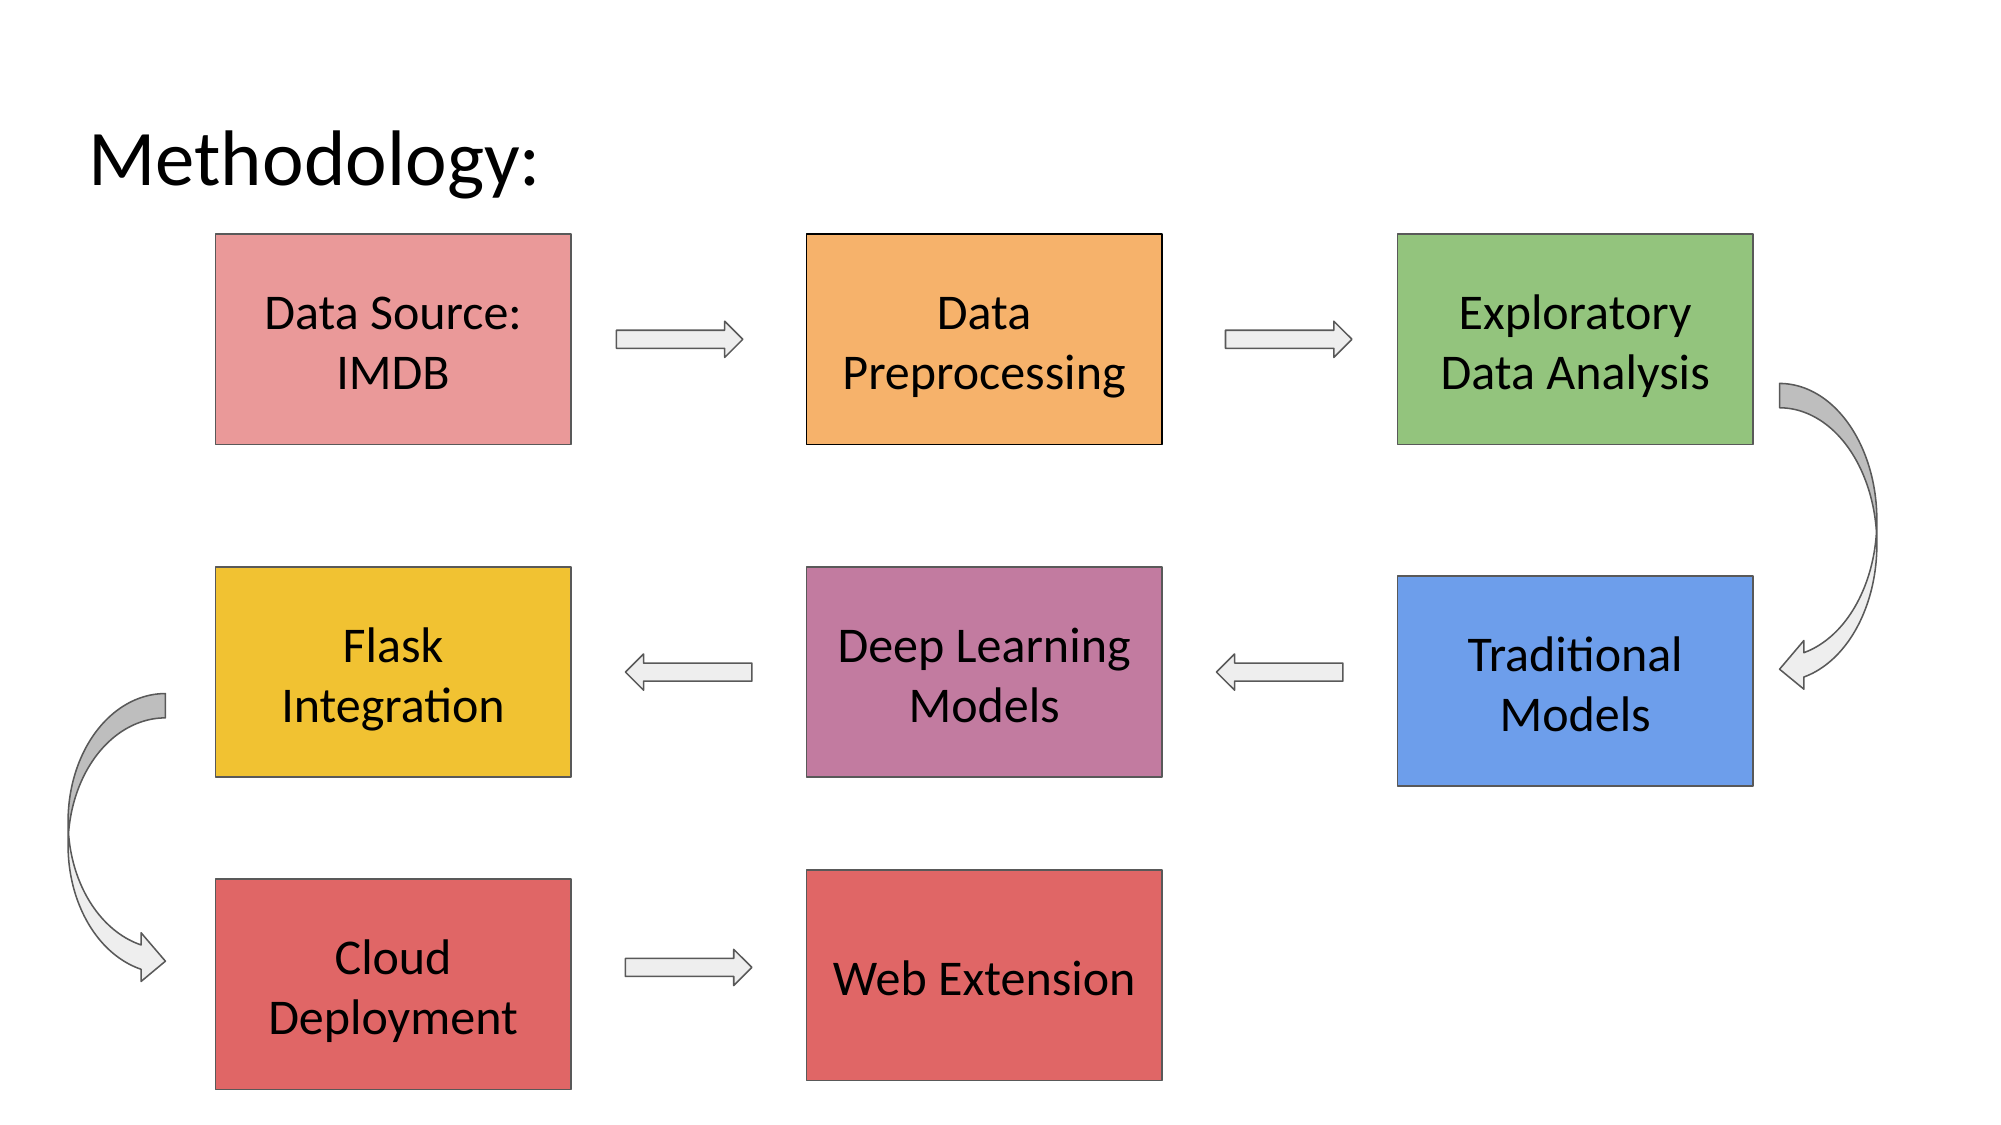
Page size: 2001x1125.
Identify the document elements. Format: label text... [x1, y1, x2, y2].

text_box Web Extension [806, 870, 1162, 1081]
text_box [1779, 383, 1877, 690]
text_box [625, 653, 752, 691]
title Methodology: [68, 97, 1932, 223]
text_box Flask Integration [215, 566, 571, 778]
text_box [616, 321, 743, 358]
text_box Data Source: IMDB [215, 233, 571, 445]
text_box Cloud Deployment [215, 879, 571, 1090]
text_box [1216, 653, 1343, 691]
text_box [625, 949, 752, 986]
text_box [68, 693, 166, 982]
text_box [1225, 321, 1352, 358]
text_box Deep Learning Models [806, 566, 1162, 778]
text_box Traditional Models [1397, 575, 1753, 787]
text_box Exploratory Data Analysis [1397, 233, 1753, 445]
text_box Data Preprocessing [806, 233, 1162, 445]
